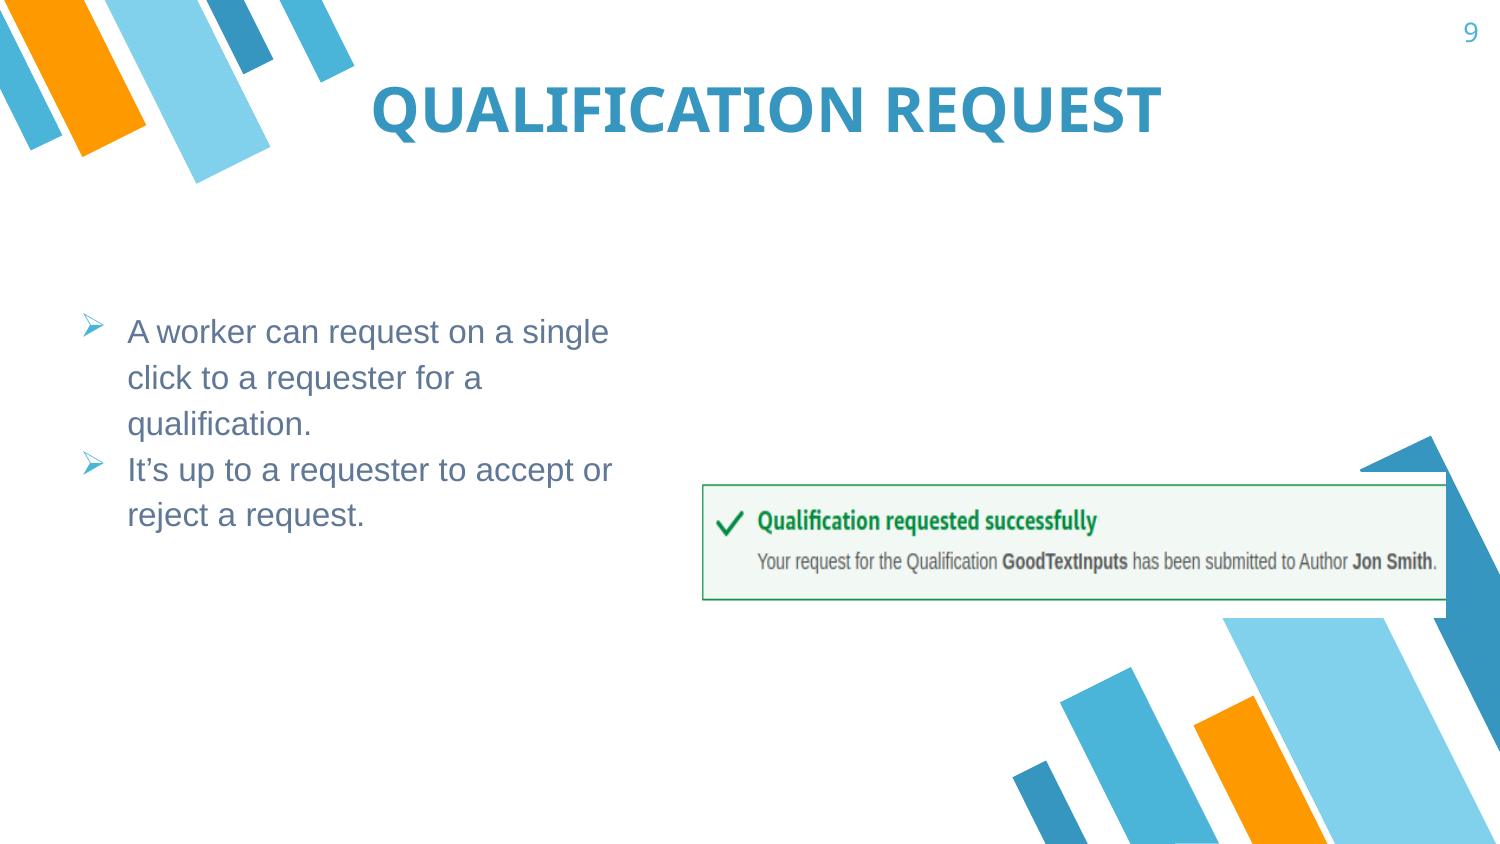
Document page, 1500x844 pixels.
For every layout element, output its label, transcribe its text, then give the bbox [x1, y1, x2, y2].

text_box 9 [1403, 0, 1494, 65]
text_box QUALIFICATION REQUEST [355, 48, 1209, 161]
text_box A worker can request on a single click to a requester for a qualification. It’s up to a requester to accept or reject a request. [48, 289, 663, 656]
picture [694, 471, 1446, 618]
